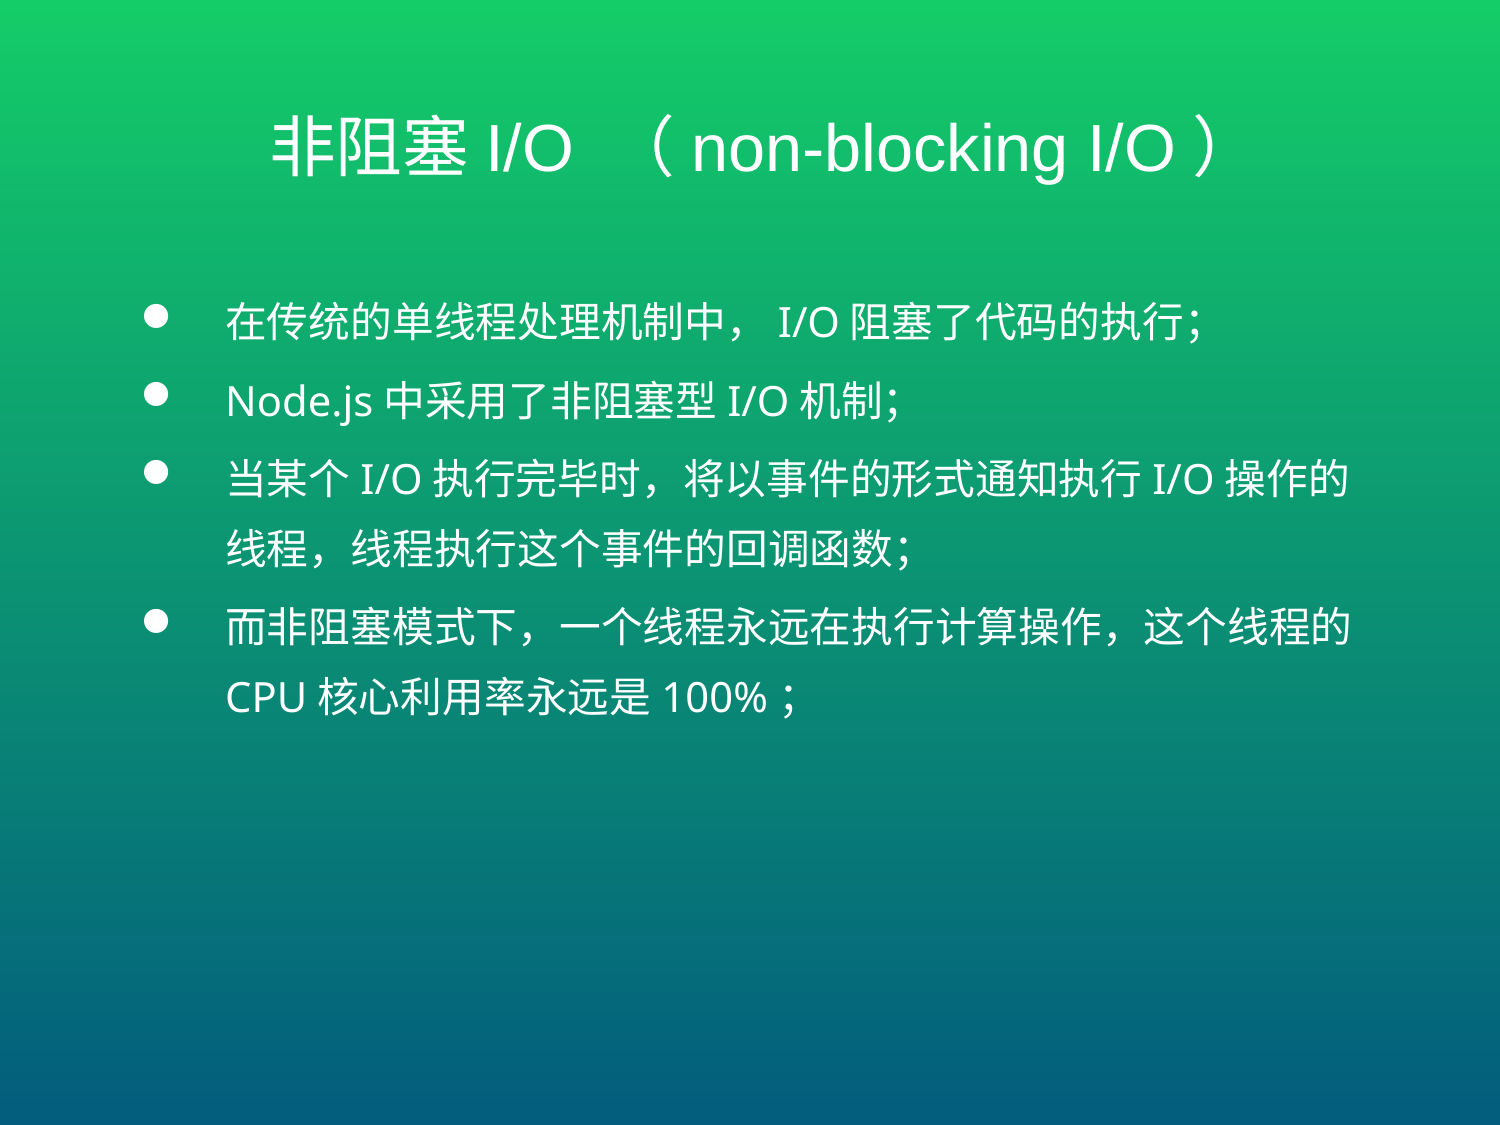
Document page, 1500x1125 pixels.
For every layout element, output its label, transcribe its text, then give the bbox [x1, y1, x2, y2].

title 非阻塞I/O （non-blocking I/O） [215, 29, 1313, 193]
subtitle 在传统的单线程处理机制中，I/O阻塞了代码的执行； Node.js中采用了非阻塞型I/O机制； 当某个I/O执行完毕时，将以事件的形式通知执行I/O操作的线程，线程执行这个事件的回调函数； 而非阻塞模式下，一个线程永远在执行计算操作，这个线程的CPU核心利用率永远是100%； [125, 268, 1398, 962]
